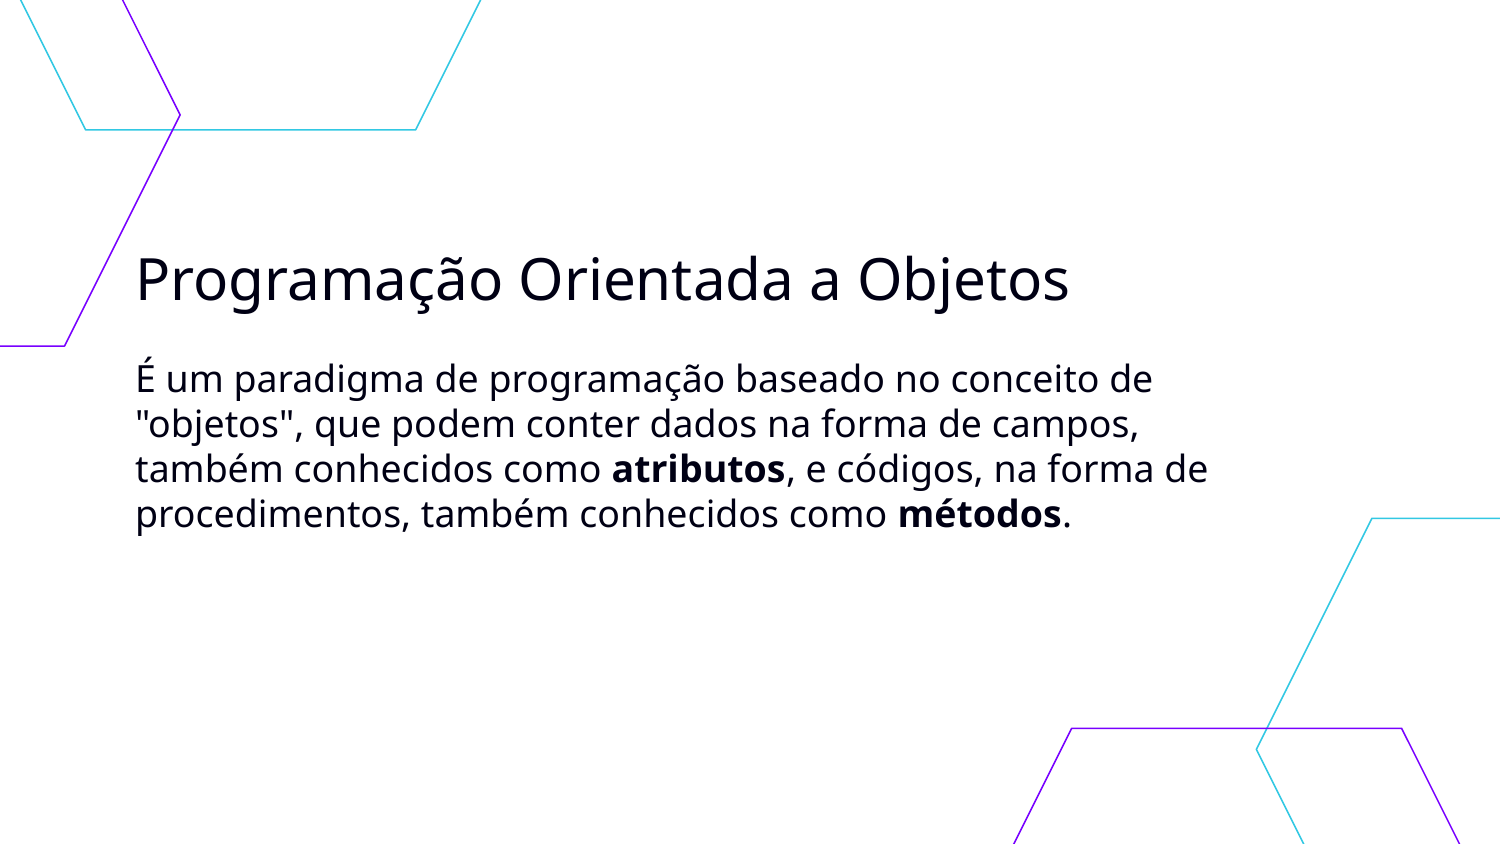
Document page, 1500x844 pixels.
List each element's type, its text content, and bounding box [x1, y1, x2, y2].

text_box [124, 0, 481, 130]
title Programação Orientada a Objetos [120, 226, 1323, 309]
list É um paradigma de programação baseado no conceito de "objetos", que podem conter dados na forma de campos, também conhecidos como atributos, e códigos, na forma de procedimentos, também conhecidos como métodos. [120, 340, 1295, 656]
text_box [1013, 728, 1460, 844]
text_box [1267, 518, 1500, 844]
text_box [0, 0, 181, 347]
